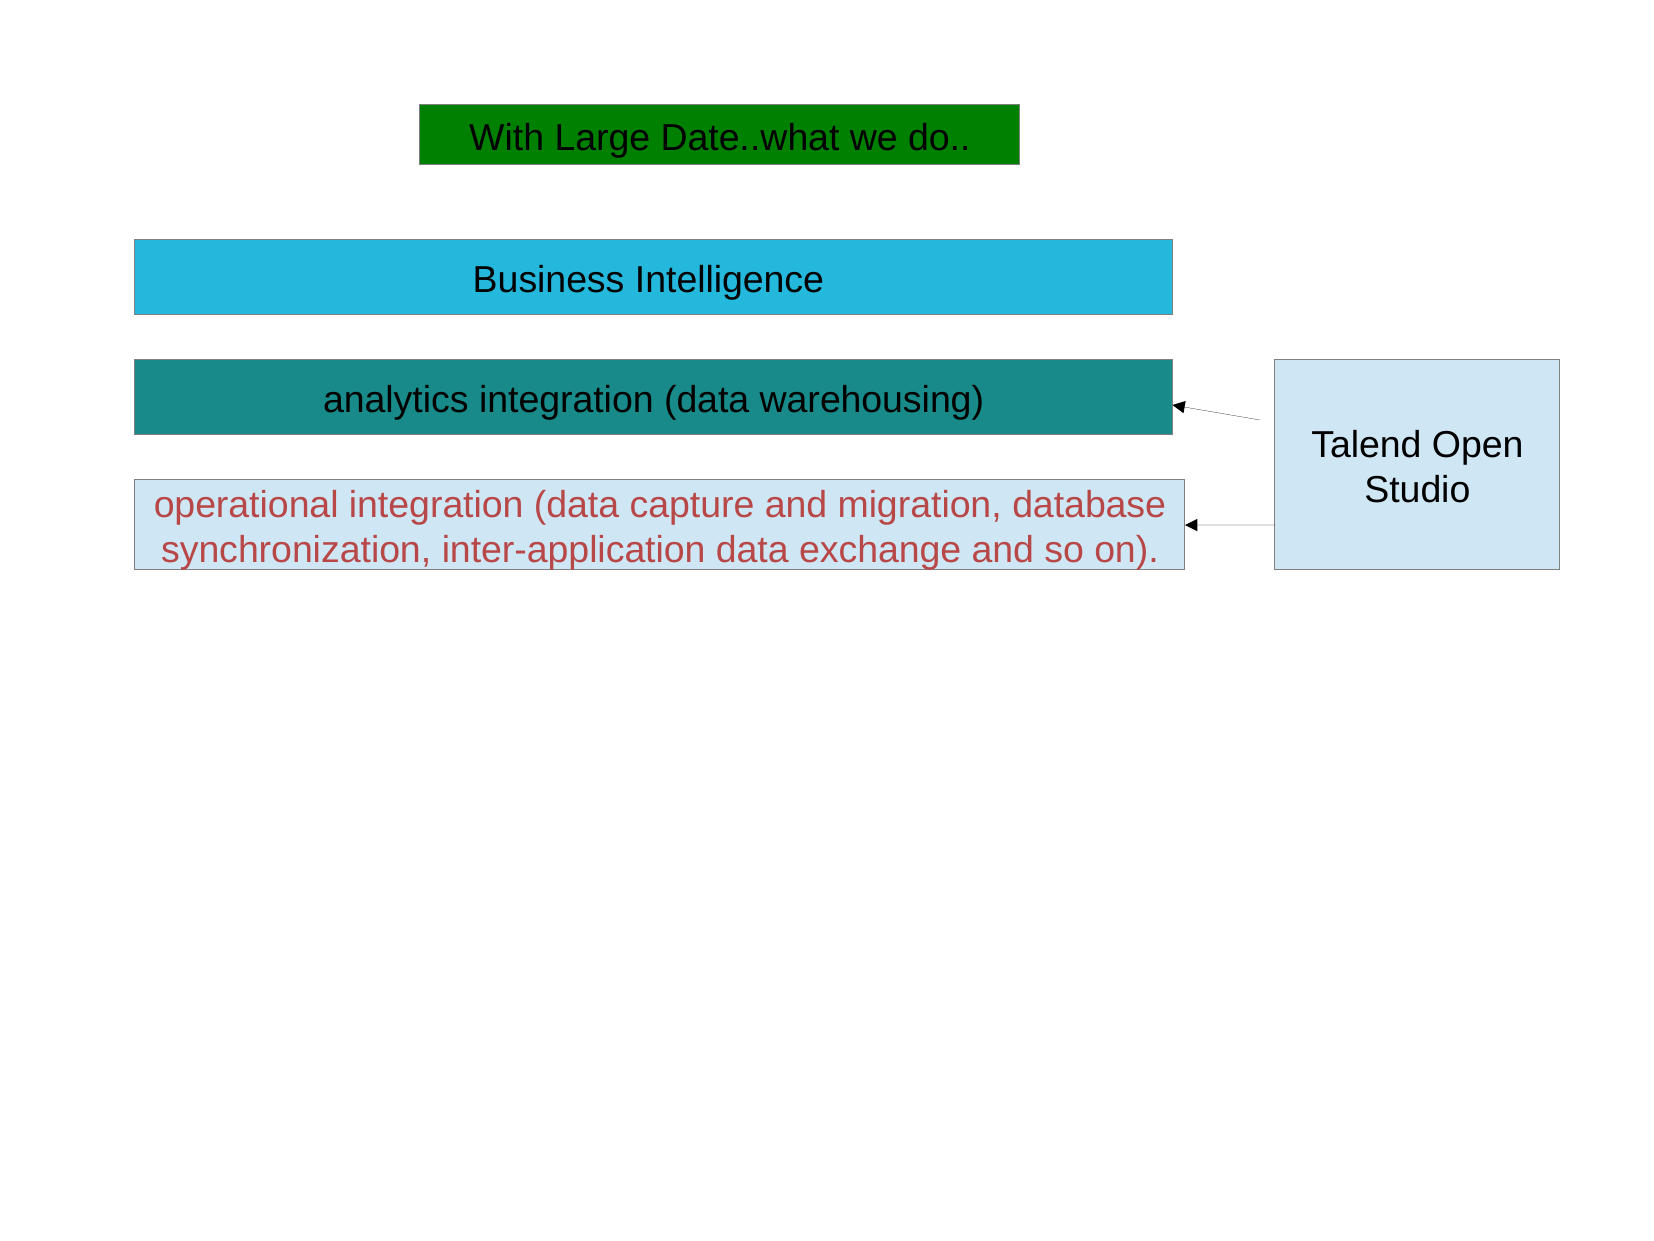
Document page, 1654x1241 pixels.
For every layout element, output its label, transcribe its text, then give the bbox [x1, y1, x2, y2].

text_box [1172, 400, 1261, 421]
text_box [1185, 518, 1276, 532]
text_box Talend Open Studio [1274, 359, 1560, 570]
text_box Business Intelligence [134, 239, 1173, 315]
text_box With Large Date..what we do.. [419, 104, 1020, 165]
text_box analytics integration (data warehousing) [134, 359, 1173, 435]
text_box operational integration (data capture and migration, database synchronization, inter-application data exchange and so on). [134, 479, 1185, 570]
